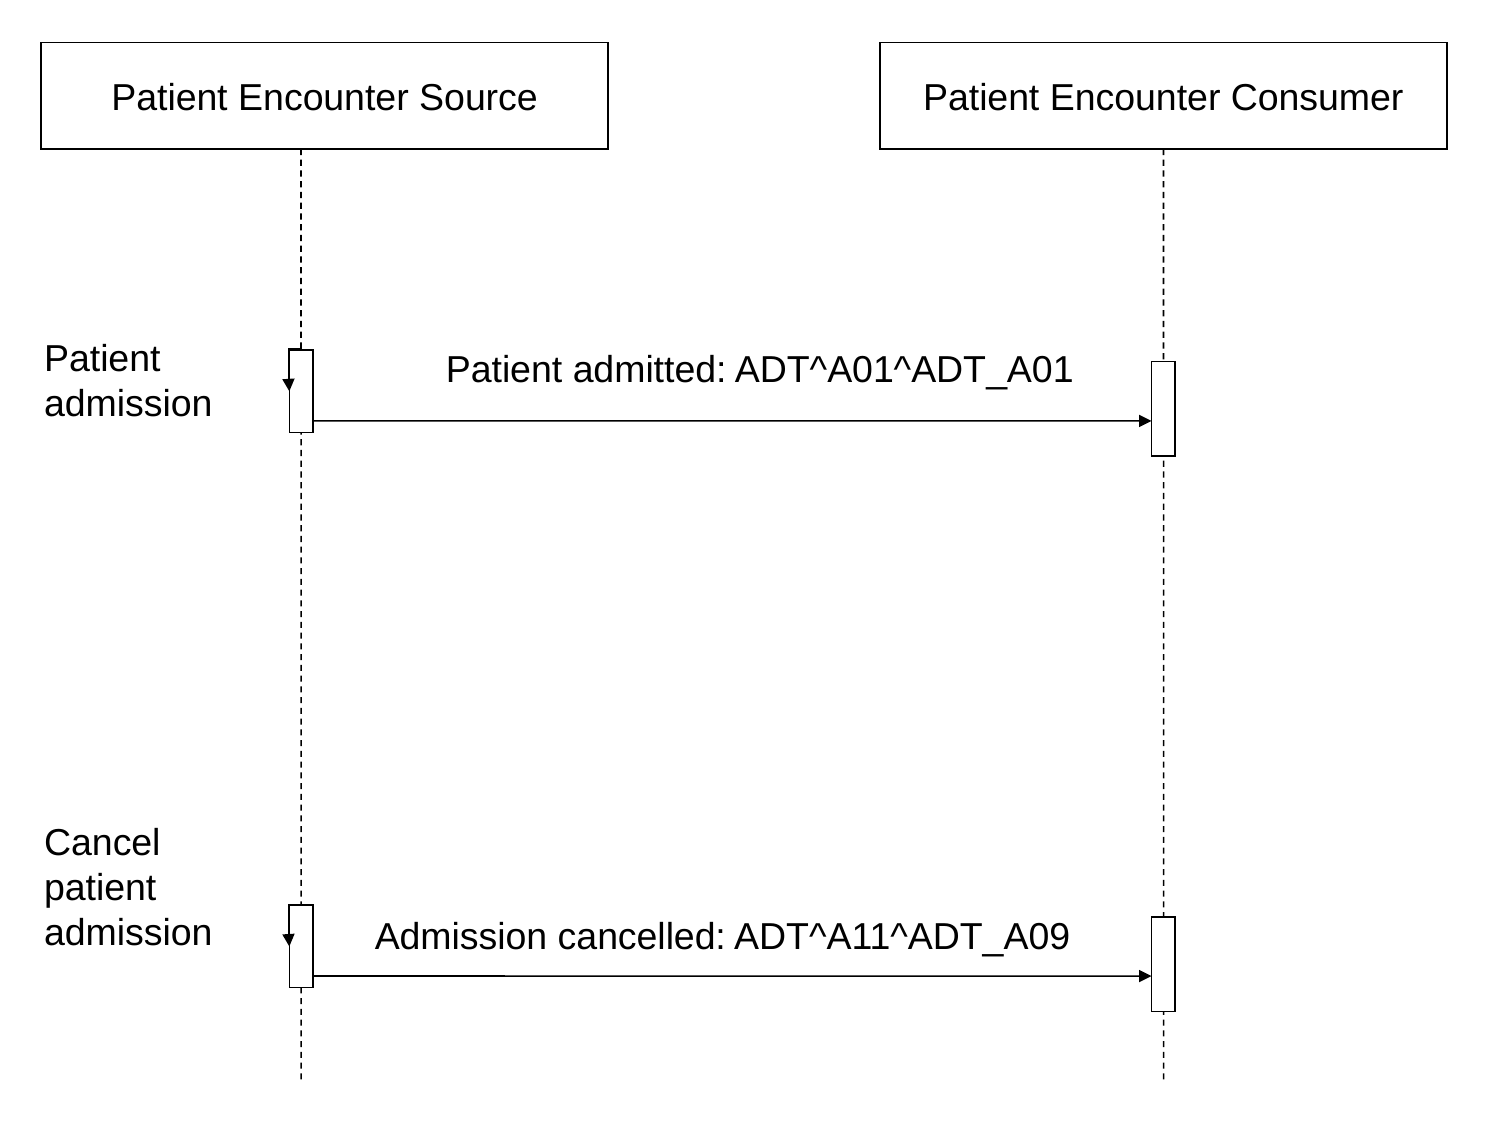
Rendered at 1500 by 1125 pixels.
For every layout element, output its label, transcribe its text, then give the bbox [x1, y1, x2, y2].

text_box Patient Encounter Source [41, 42, 609, 149]
text_box [312, 969, 1152, 983]
text_box [1151, 361, 1176, 457]
text_box Admission cancelled: ADT^A11^ADT_A09 [360, 904, 1093, 965]
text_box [274, 364, 316, 377]
text_box [289, 377, 313, 433]
text_box Cancel patient admission [29, 810, 243, 961]
text_box [289, 932, 313, 988]
text_box Patient admission [29, 326, 243, 431]
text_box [274, 919, 316, 932]
text_box [1151, 916, 1176, 1012]
text_box Patient admitted: ADT^A01^ADT_A01 [430, 337, 1093, 398]
text_box [290, 905, 313, 919]
text_box [312, 414, 1152, 428]
text_box Patient Encounter Consumer [879, 42, 1447, 149]
text_box [290, 349, 313, 364]
